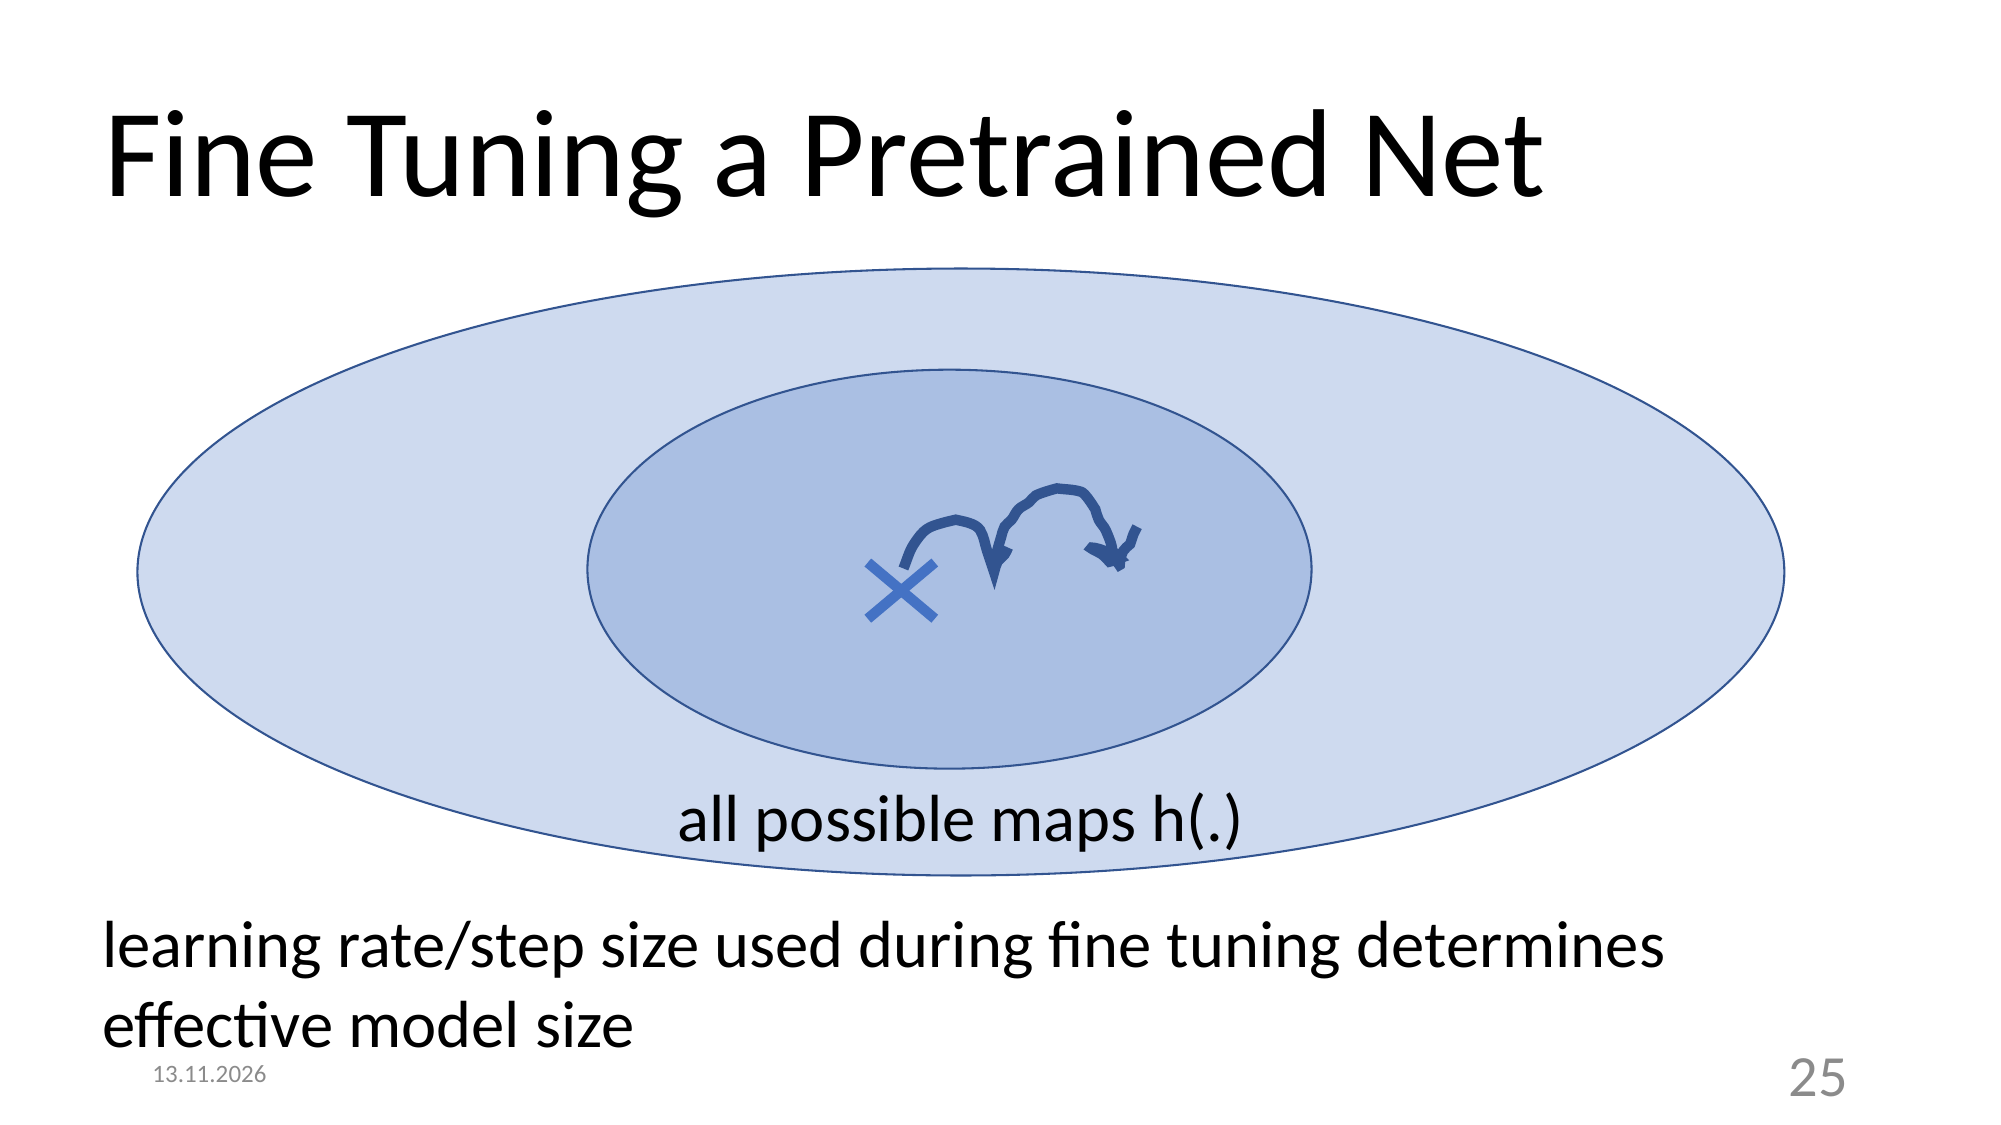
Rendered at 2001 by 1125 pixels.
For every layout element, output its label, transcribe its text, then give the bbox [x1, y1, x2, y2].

slide_number 25 [1412, 1042, 1863, 1103]
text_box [867, 562, 935, 619]
text_box Fine Tuning a Pretrained Net [89, 63, 1590, 229]
text_box learning rate/step size used during fine tuning determines effective model size [87, 893, 1696, 1068]
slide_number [137, 1068, 588, 1103]
text_box all possible maps h(.) [136, 267, 1786, 877]
text_box [586, 368, 1313, 770]
text_box [993, 487, 1139, 567]
text_box [904, 518, 1000, 576]
